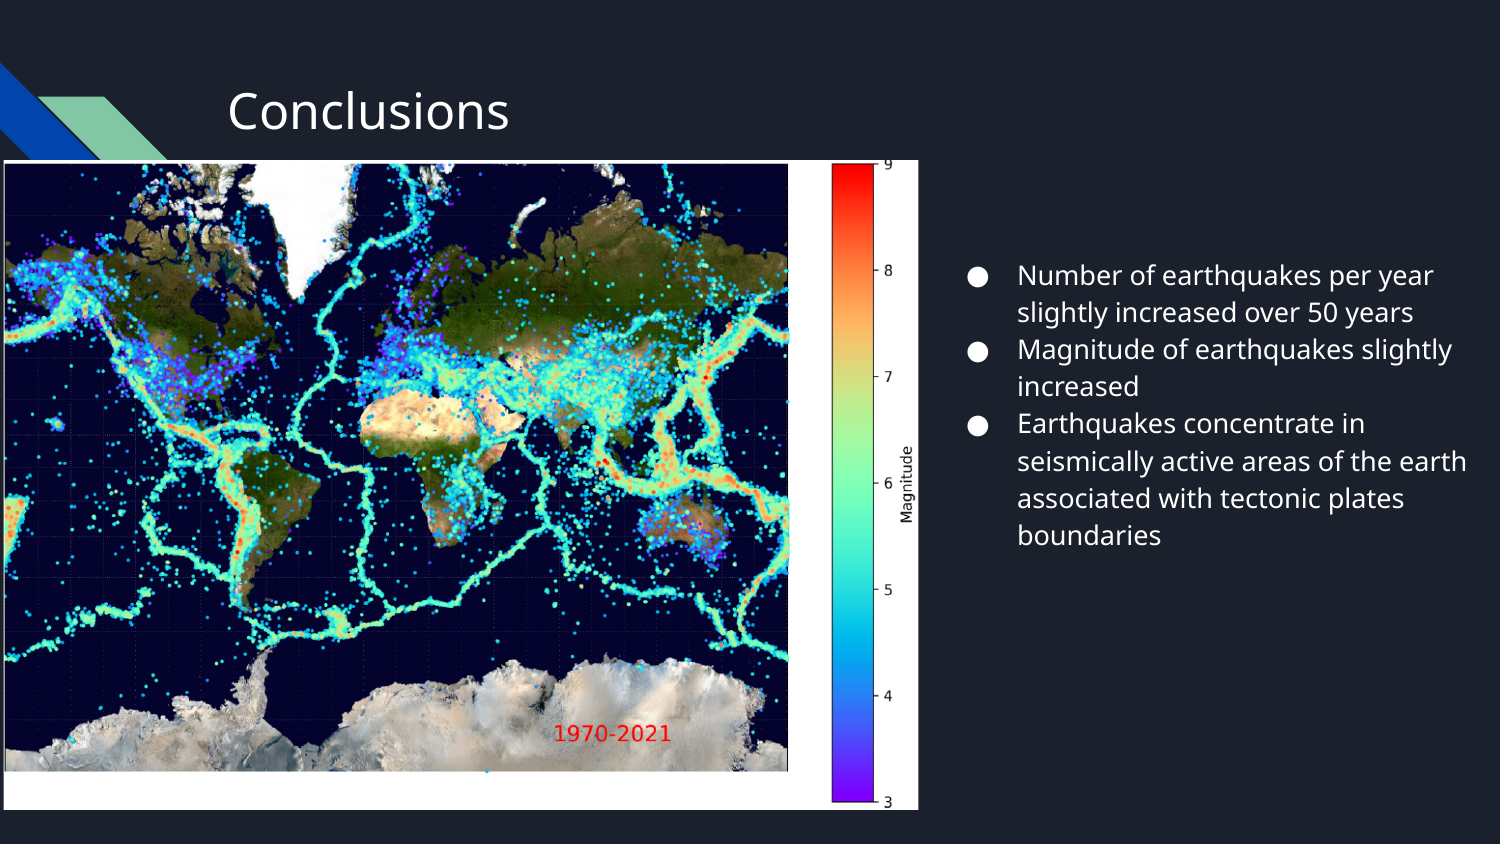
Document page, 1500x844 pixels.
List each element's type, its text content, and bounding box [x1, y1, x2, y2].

picture [3, 159, 919, 810]
list Number of earthquakes per year slightly increased over 50 years Magnitude of earthquakes slightly increased Earthquakes concentrate in seismically active areas of the earth associated with tectonic plates boundaries [927, 238, 1500, 716]
title Conclusions [212, 64, 1368, 215]
